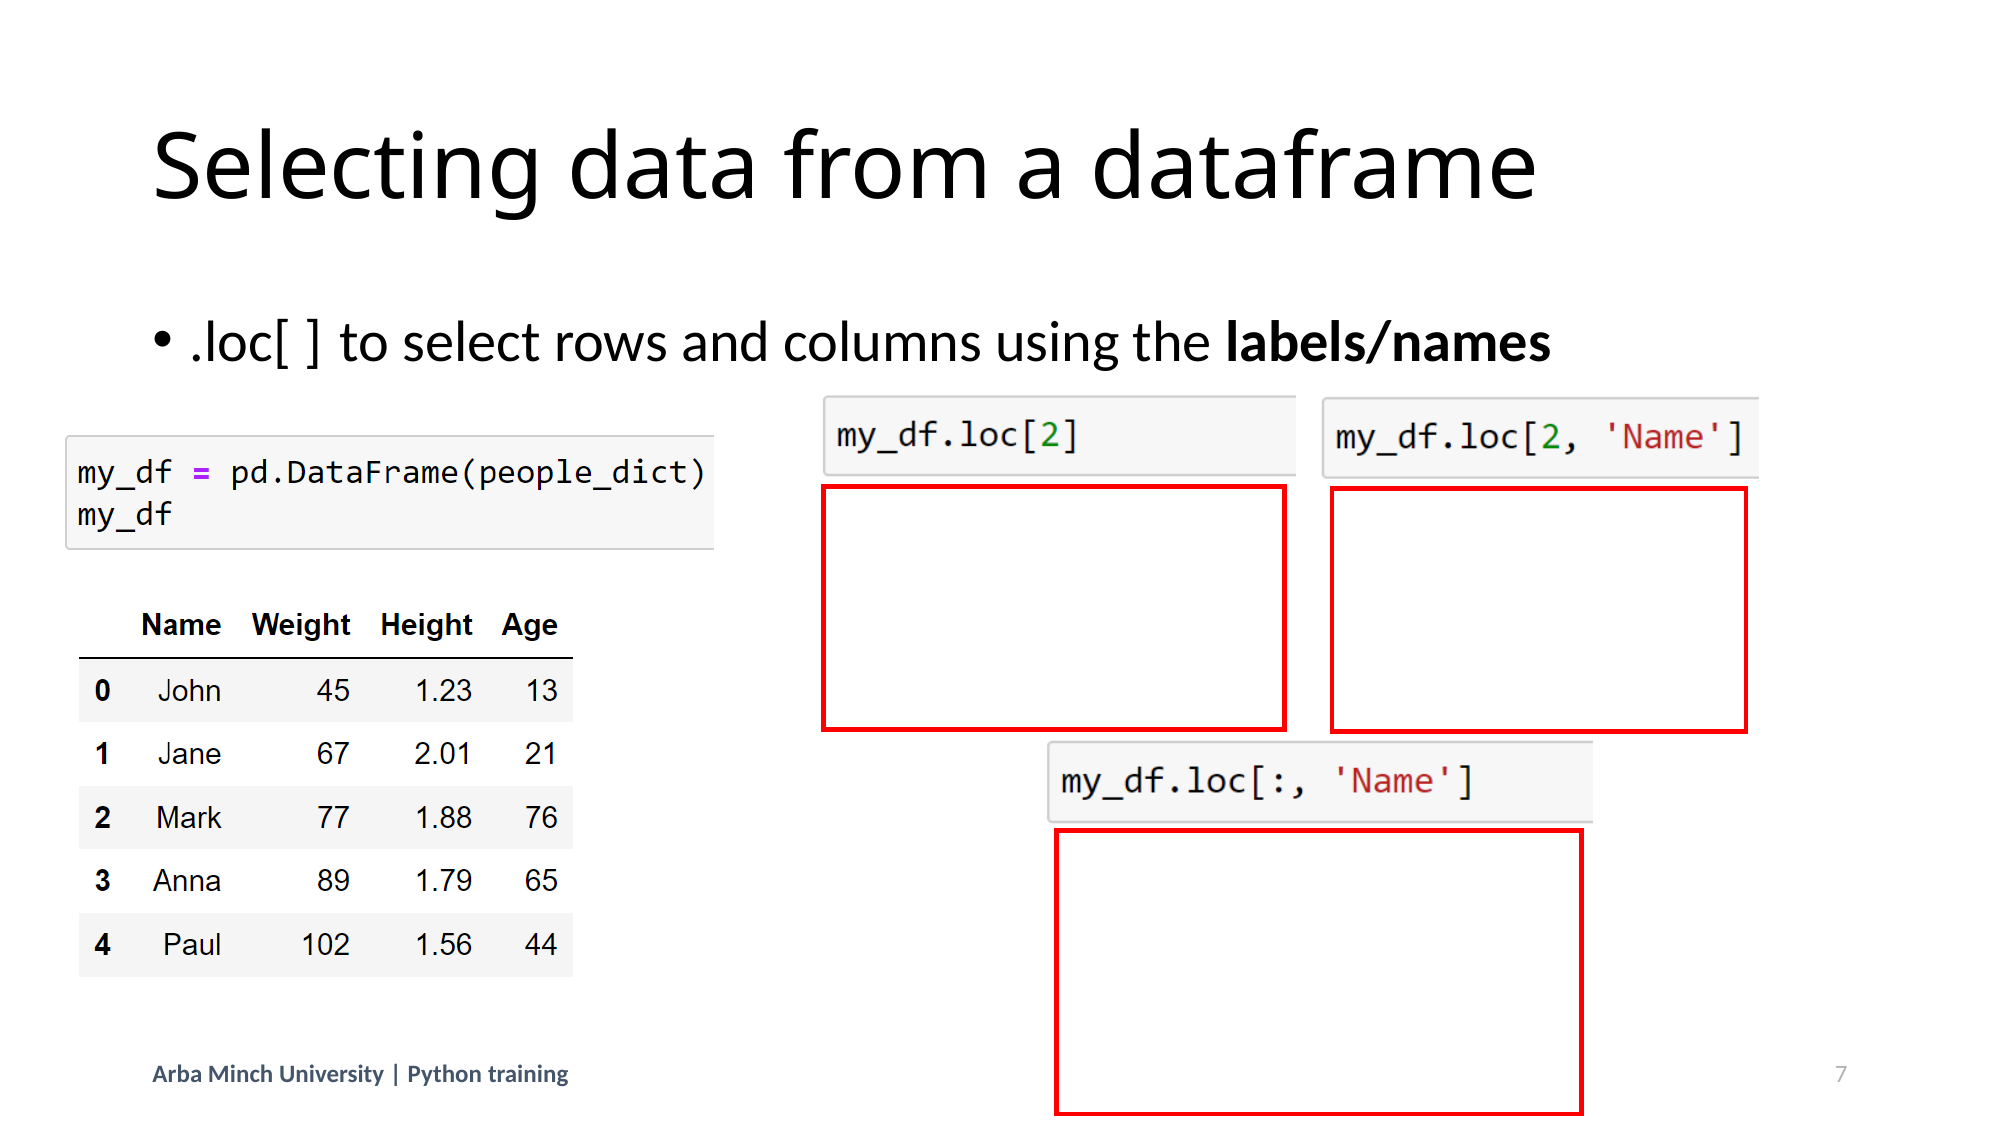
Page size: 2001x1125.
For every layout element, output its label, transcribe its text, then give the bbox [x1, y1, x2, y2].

list .loc[ ] to select rows and columns using the labels/names [137, 303, 1863, 1017]
slide_number 7 [1593, 1042, 1863, 1103]
picture [1316, 391, 1759, 551]
picture [817, 387, 1296, 730]
text_box [1331, 551, 1747, 733]
picture [1041, 731, 1593, 1125]
footer Arba Minch University | Python training [137, 1042, 1041, 1103]
title Selecting data from a dataframe [137, 59, 1863, 278]
picture [59, 427, 714, 988]
